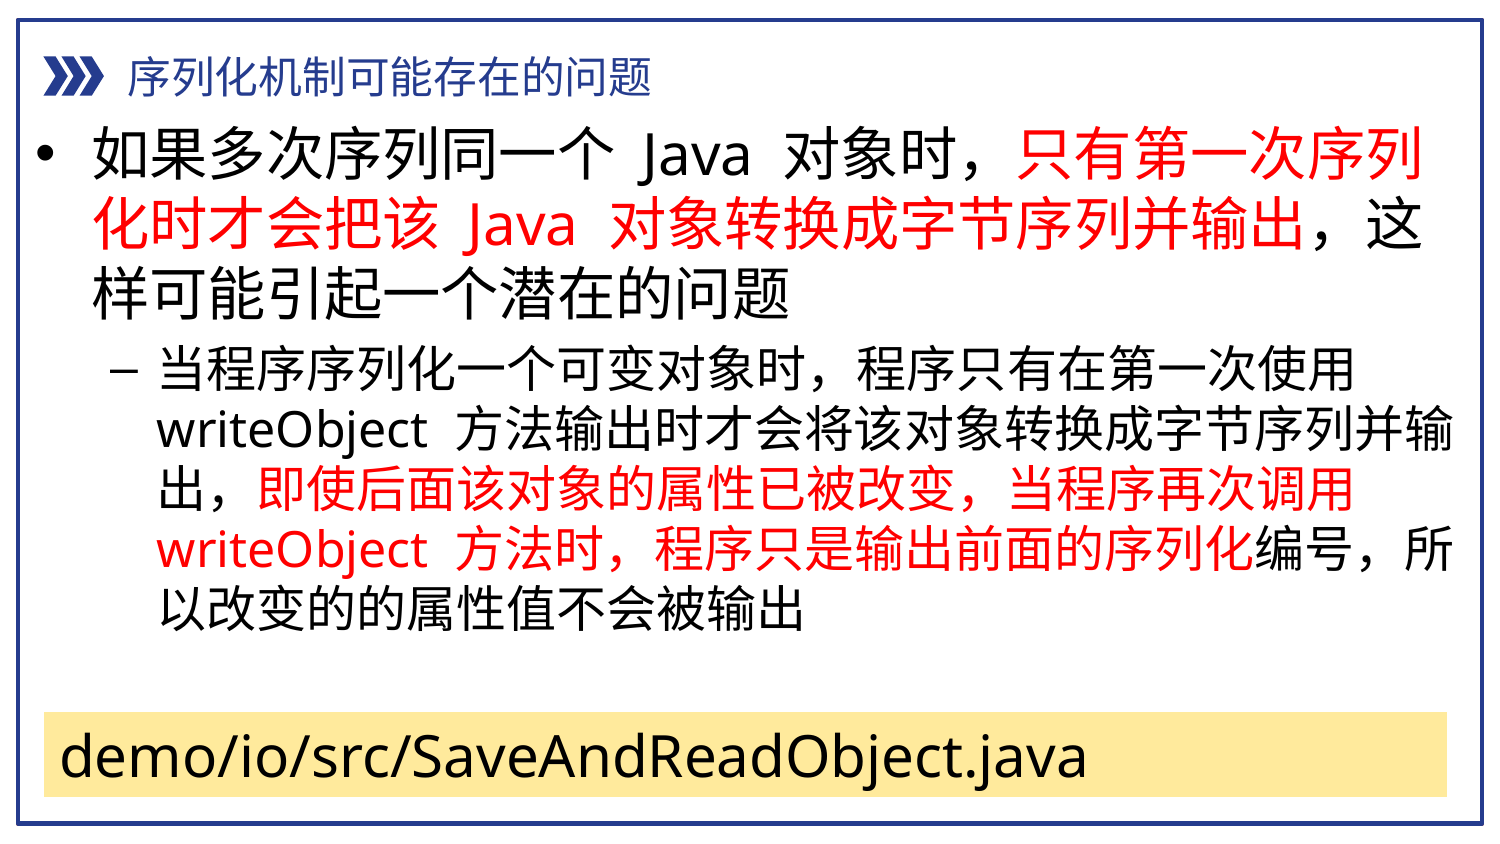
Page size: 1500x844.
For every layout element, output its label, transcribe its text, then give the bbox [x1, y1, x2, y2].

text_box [43, 41, 671, 111]
text_box demo/io/src/SaveAndReadObject.java [44, 712, 1447, 797]
text_box 如果多次序列同一个 Java 对象时，只有第一次序列化时才会把该 Java 对象转换成字节序列并输出，这样可能引起一个潜在的问题 当程序序列化一个可变对象时，程序只有在第一次使用writeObject 方法输出时才会将该对象转换成字节序列并输出，即使后面该对象的属性已被改变，当程序再次调用 writeObject 方法时，程序只是输出前面的序列化编号，所以改变的的属性值不会被输出 [20, 110, 1485, 824]
text_box [16, 18, 1484, 826]
